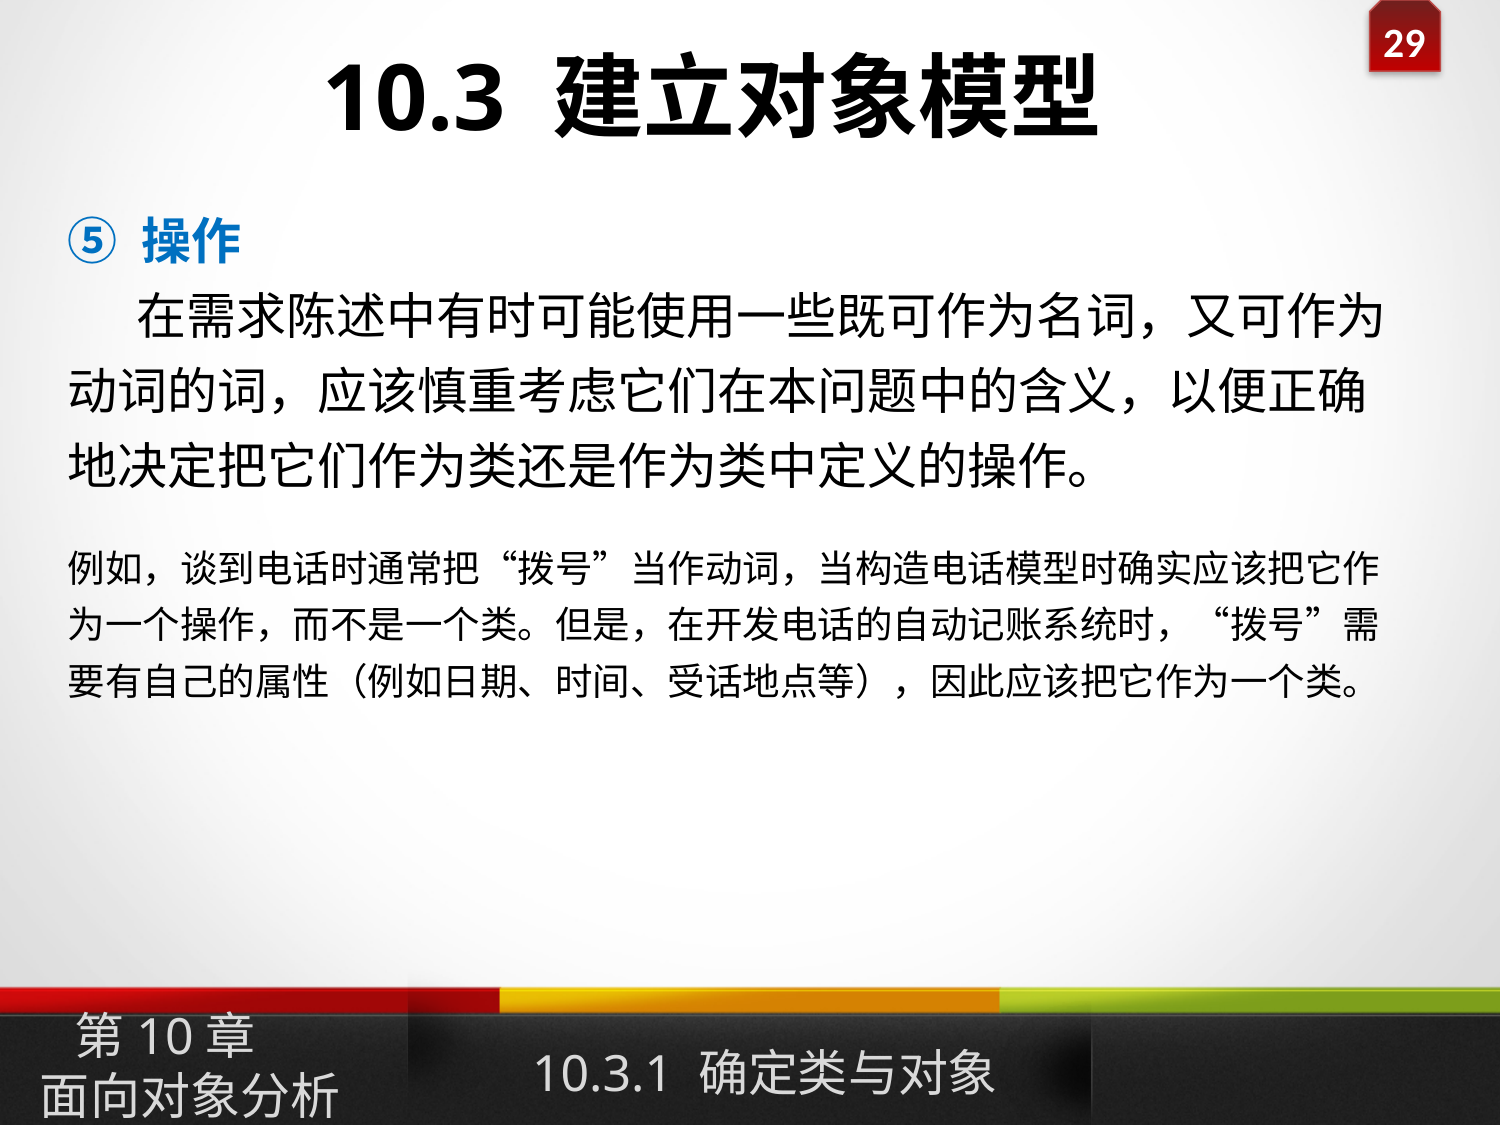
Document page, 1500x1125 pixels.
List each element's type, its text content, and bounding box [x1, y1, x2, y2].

text_box 例如，谈到电话时通常把“拨号”当作动词，当构造电话模型时确实应该把它作为一个操作，而不是一个类。但是，在开发电话的自动记账系统时，“拨号”需要有自己的属性（例如日期、时间、受话地点等），因此应该把它作为一个类。 [53, 526, 1412, 710]
text_box 10.3 建立对象模型 [37, 0, 1388, 188]
text_box ⑤ 操作 在需求陈述中有时可能使用一些既可作为名词，又可作为动词的词，应该慎重考虑它们在本问题中的含义，以便正确地决定把它们作为类还是作为类中定义的操作。 [53, 187, 1412, 503]
picture [0, 0, 1500, 1125]
text_box 10.3.1 确定类与对象 [458, 1032, 1073, 1111]
